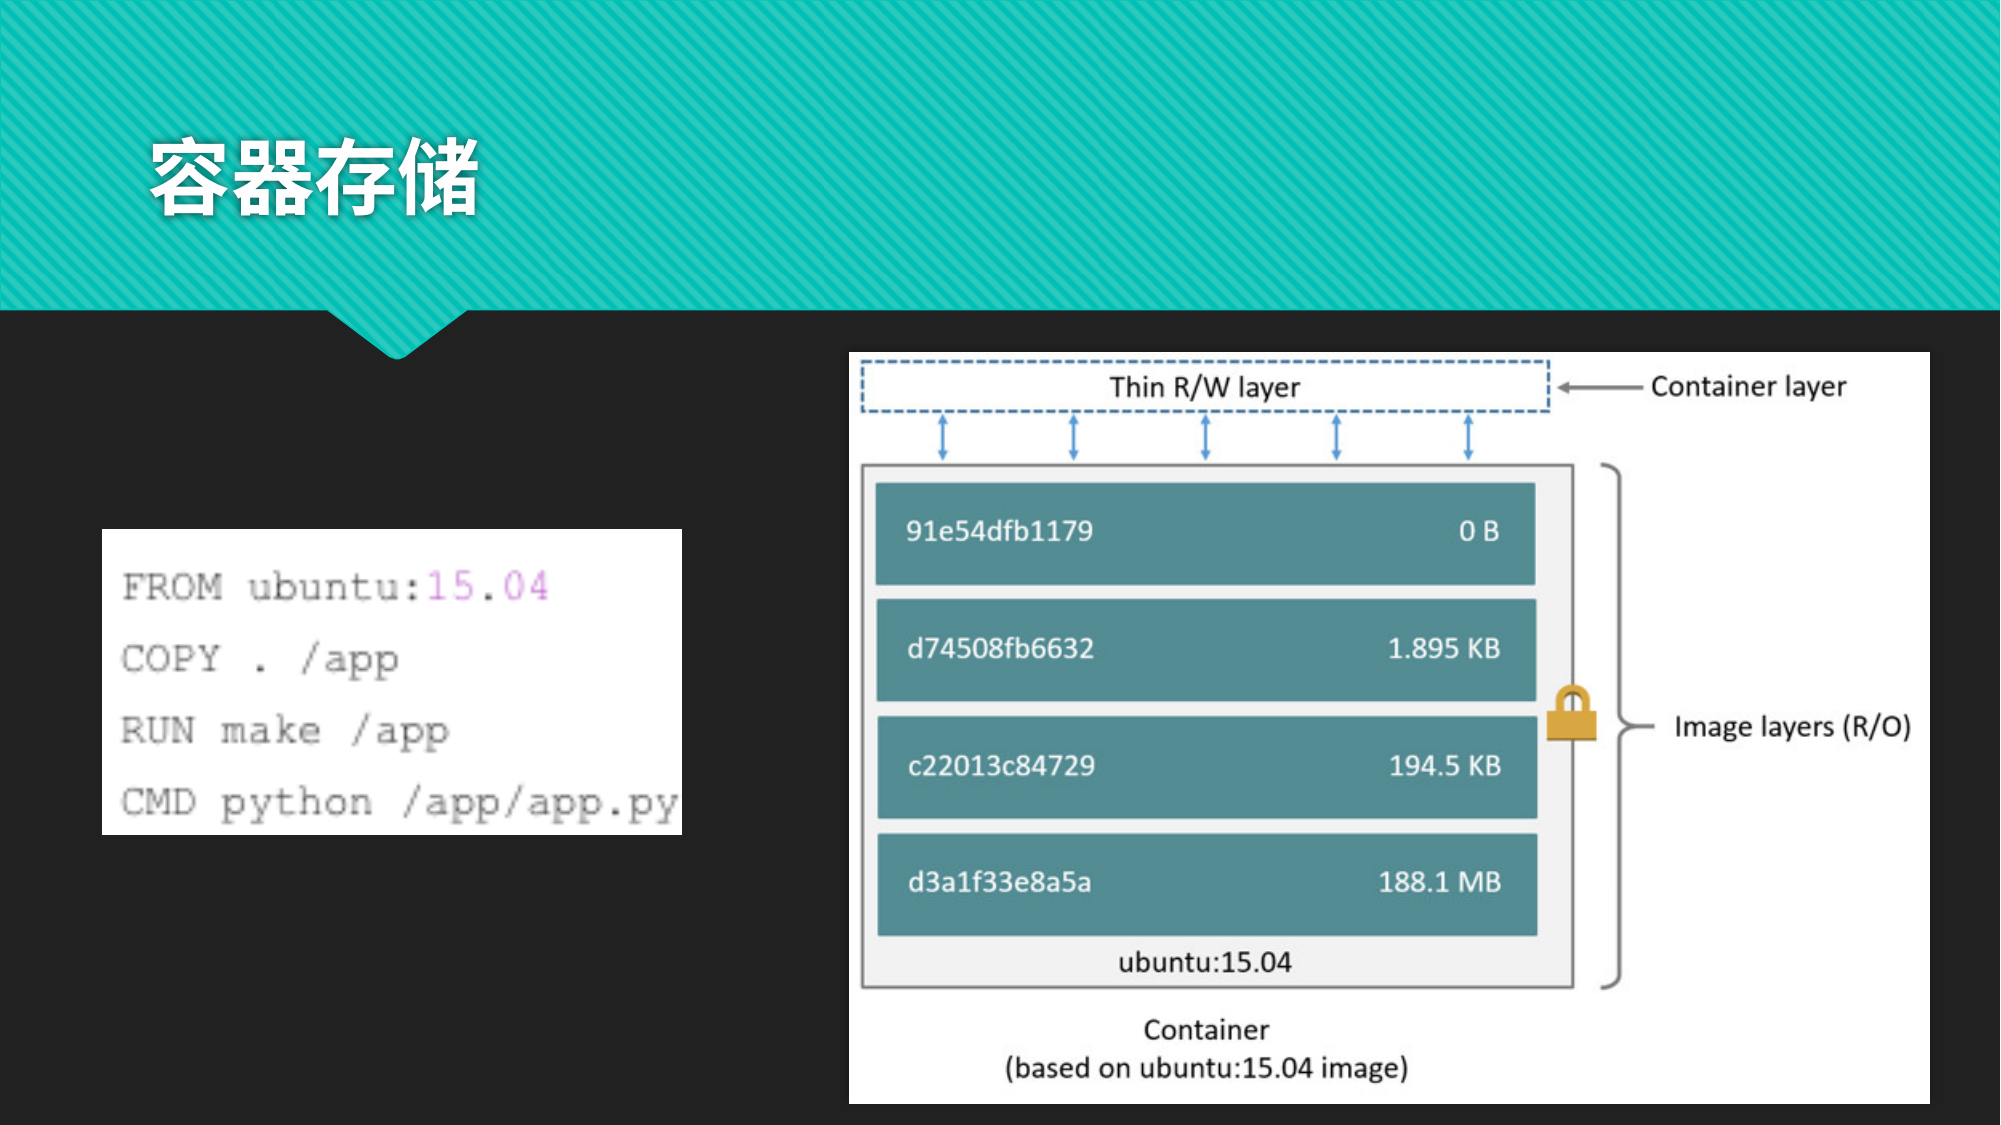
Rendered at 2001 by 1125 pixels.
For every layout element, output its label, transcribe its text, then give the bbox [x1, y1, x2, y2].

picture [102, 529, 682, 836]
title 容器存储 [132, 73, 1868, 233]
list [848, 352, 1931, 1104]
